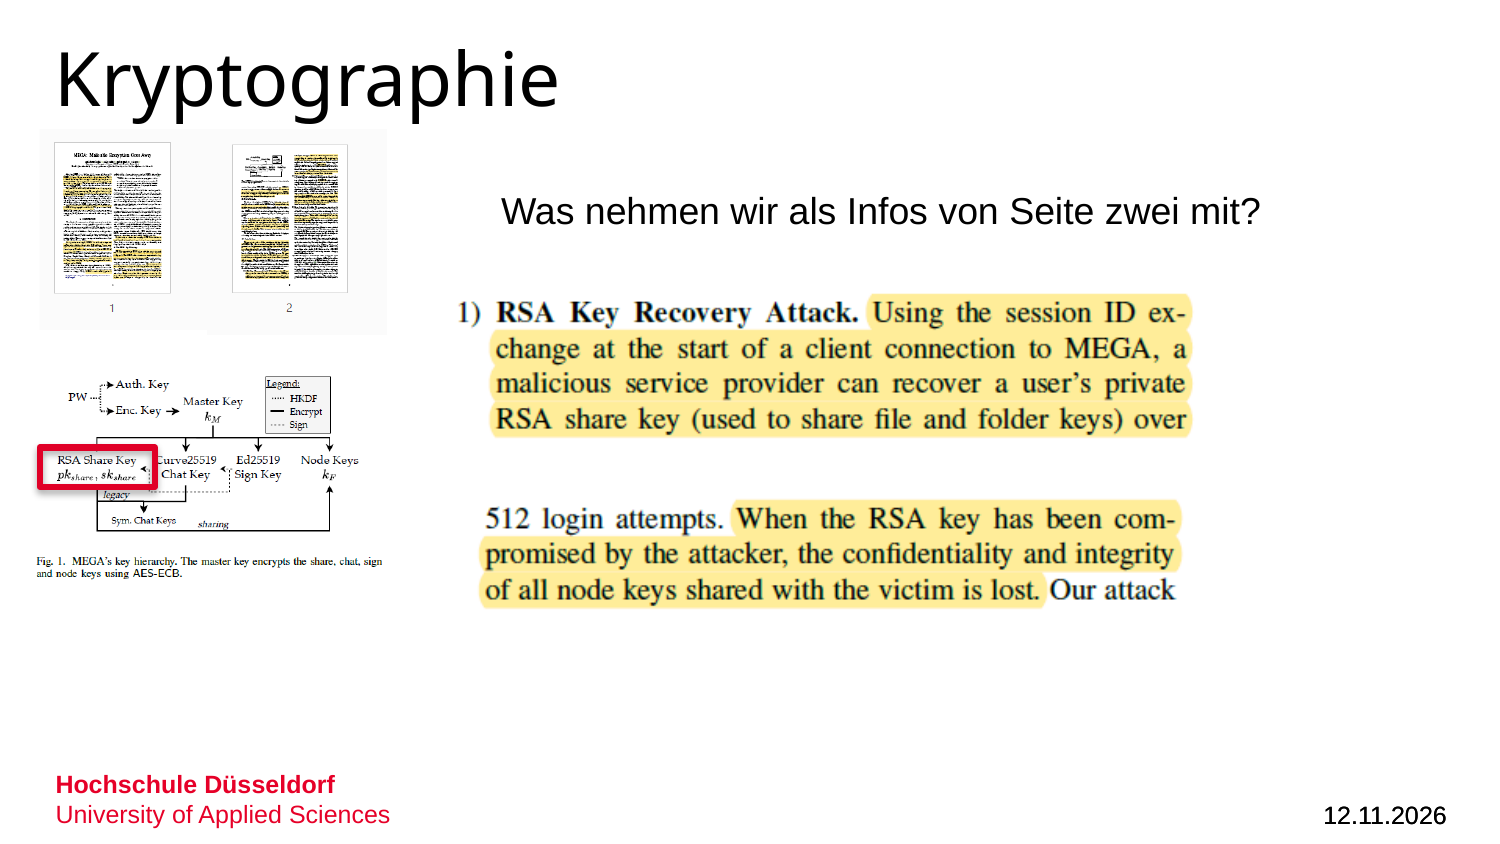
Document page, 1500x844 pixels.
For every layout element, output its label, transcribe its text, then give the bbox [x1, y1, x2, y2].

title Kryptographie [39, 24, 1461, 160]
text_box Was nehmen wir als Infos von Seite zwei mit? [486, 179, 1500, 330]
text_box 21.12.2022 [1305, 785, 1463, 844]
picture [21, 353, 397, 582]
picture [39, 129, 387, 336]
picture [444, 291, 1213, 444]
picture [469, 486, 1188, 614]
